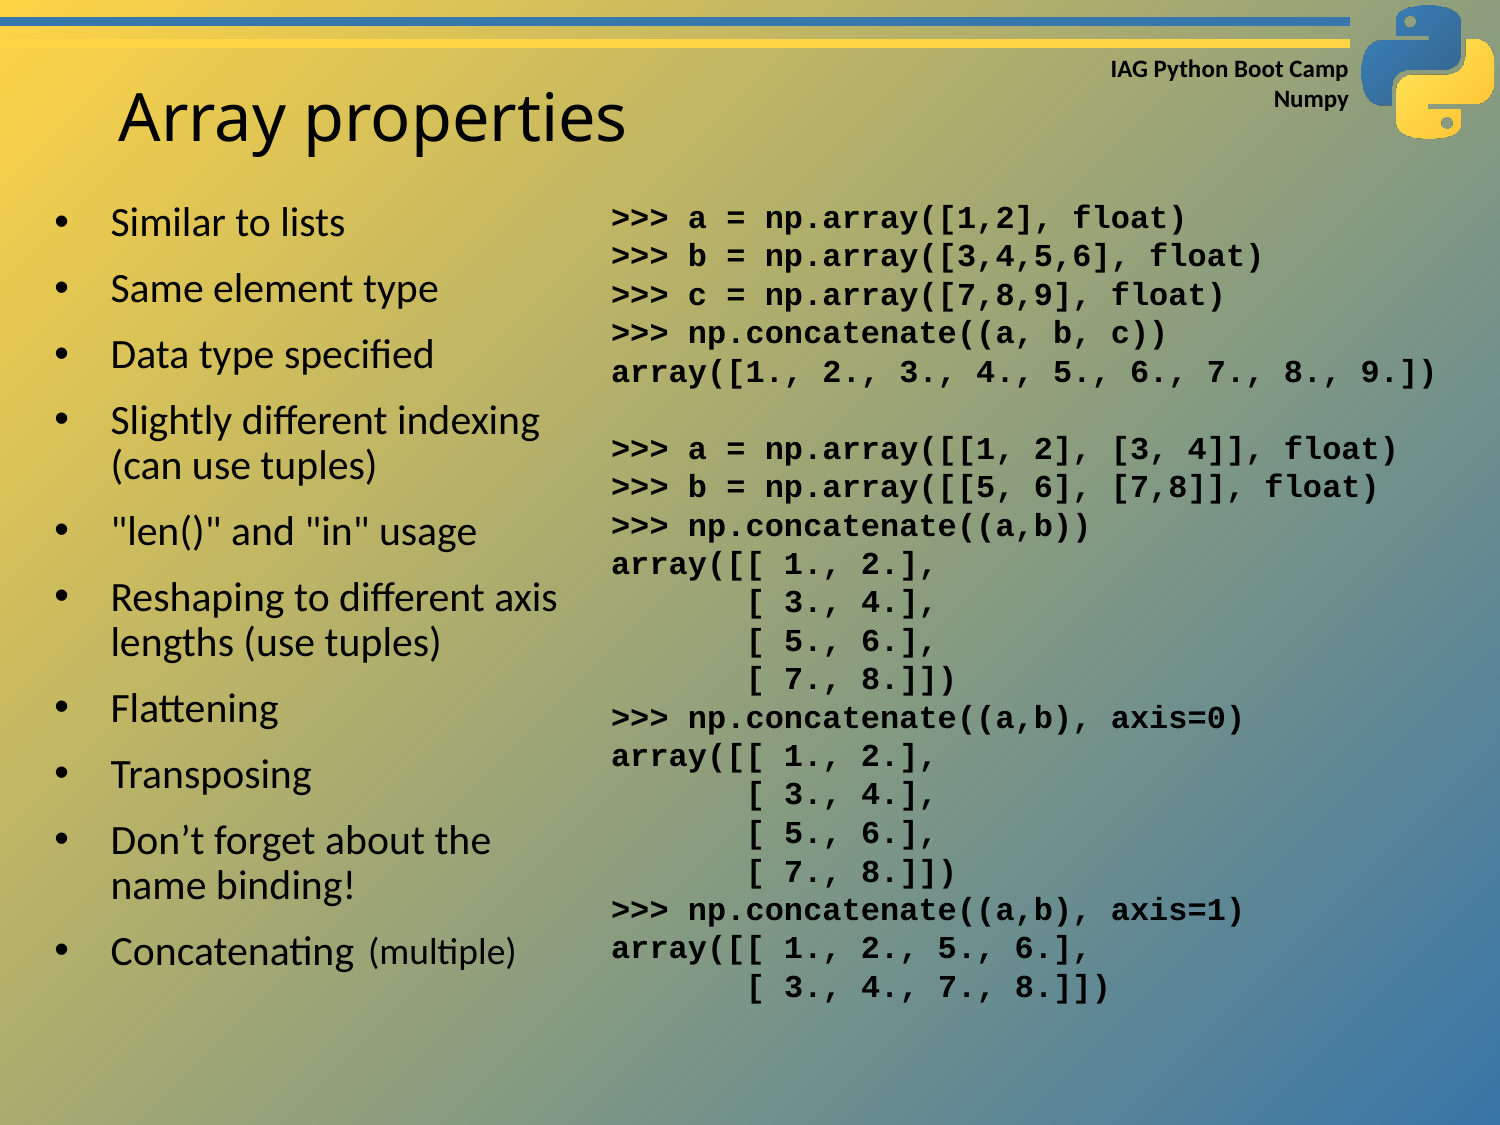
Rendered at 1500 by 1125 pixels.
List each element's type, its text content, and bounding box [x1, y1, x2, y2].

picture [1361, 5, 1495, 139]
text_box (multiple) [353, 919, 535, 1025]
list >>> a = np.array([1,2], float) >>> b = np.array([3,4,5,6], float) >>> c = np.array([7,8,9], float) >>> np.concatenate((a, b, c)) array([1., 2., 3., 4., 5., 6., 7., 8., 9.]) >>> a = np.array([[1, 2], [3, 4]], float) >>> b = np.array([[5, 6], [7,8]], float) >>> np.concatenate((a,b)) array([[ 1., 2.], [ 3., 4.], [ 5., 6.], [ 7., 8.]]) >>> np.concatenate((a,b), axis=0) array([[ 1., 2.], [ 3., 4.], [ 5., 6.], [ 7., 8.]]) >>> np.concatenate((a,b), axis=1) array([[ 1., 2., 5., 6.], [ 3., 4., 7., 8.]]) [596, 193, 1500, 1019]
title Array properties [103, 63, 1082, 164]
list Similar to lists Same element type Data type specified Slightly different indexing (can use tuples) "len()" and "in" usage Reshaping to different axis lengths (use tuples) Flattening Transposing Don’t forget about the name binding! Concatenating [39, 193, 589, 1015]
